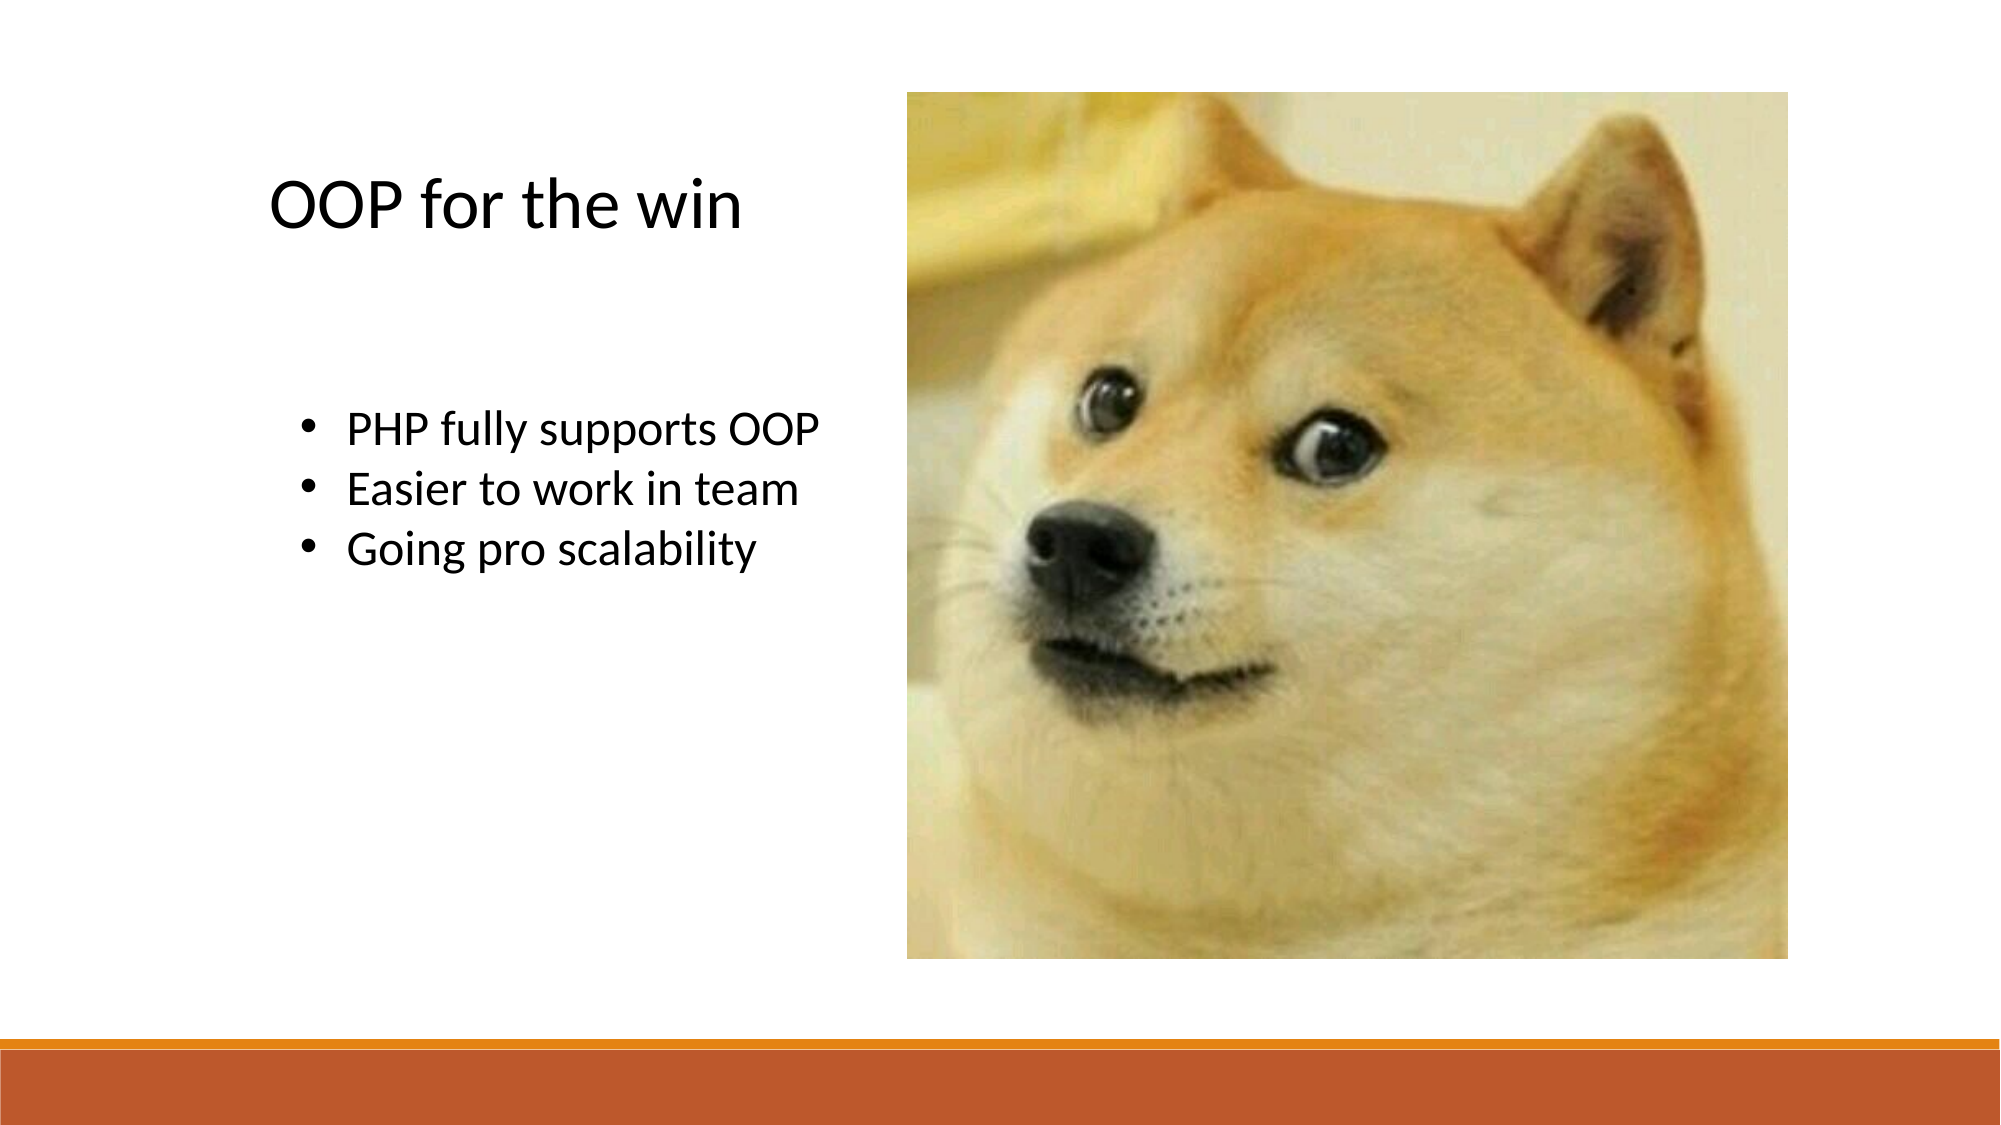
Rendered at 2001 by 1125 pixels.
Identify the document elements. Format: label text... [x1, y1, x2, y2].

picture [906, 91, 1788, 960]
text_box OOP for the win [255, 147, 760, 251]
text_box PHP fully supports OOP Easier to work in team Going pro scalability [284, 387, 904, 583]
